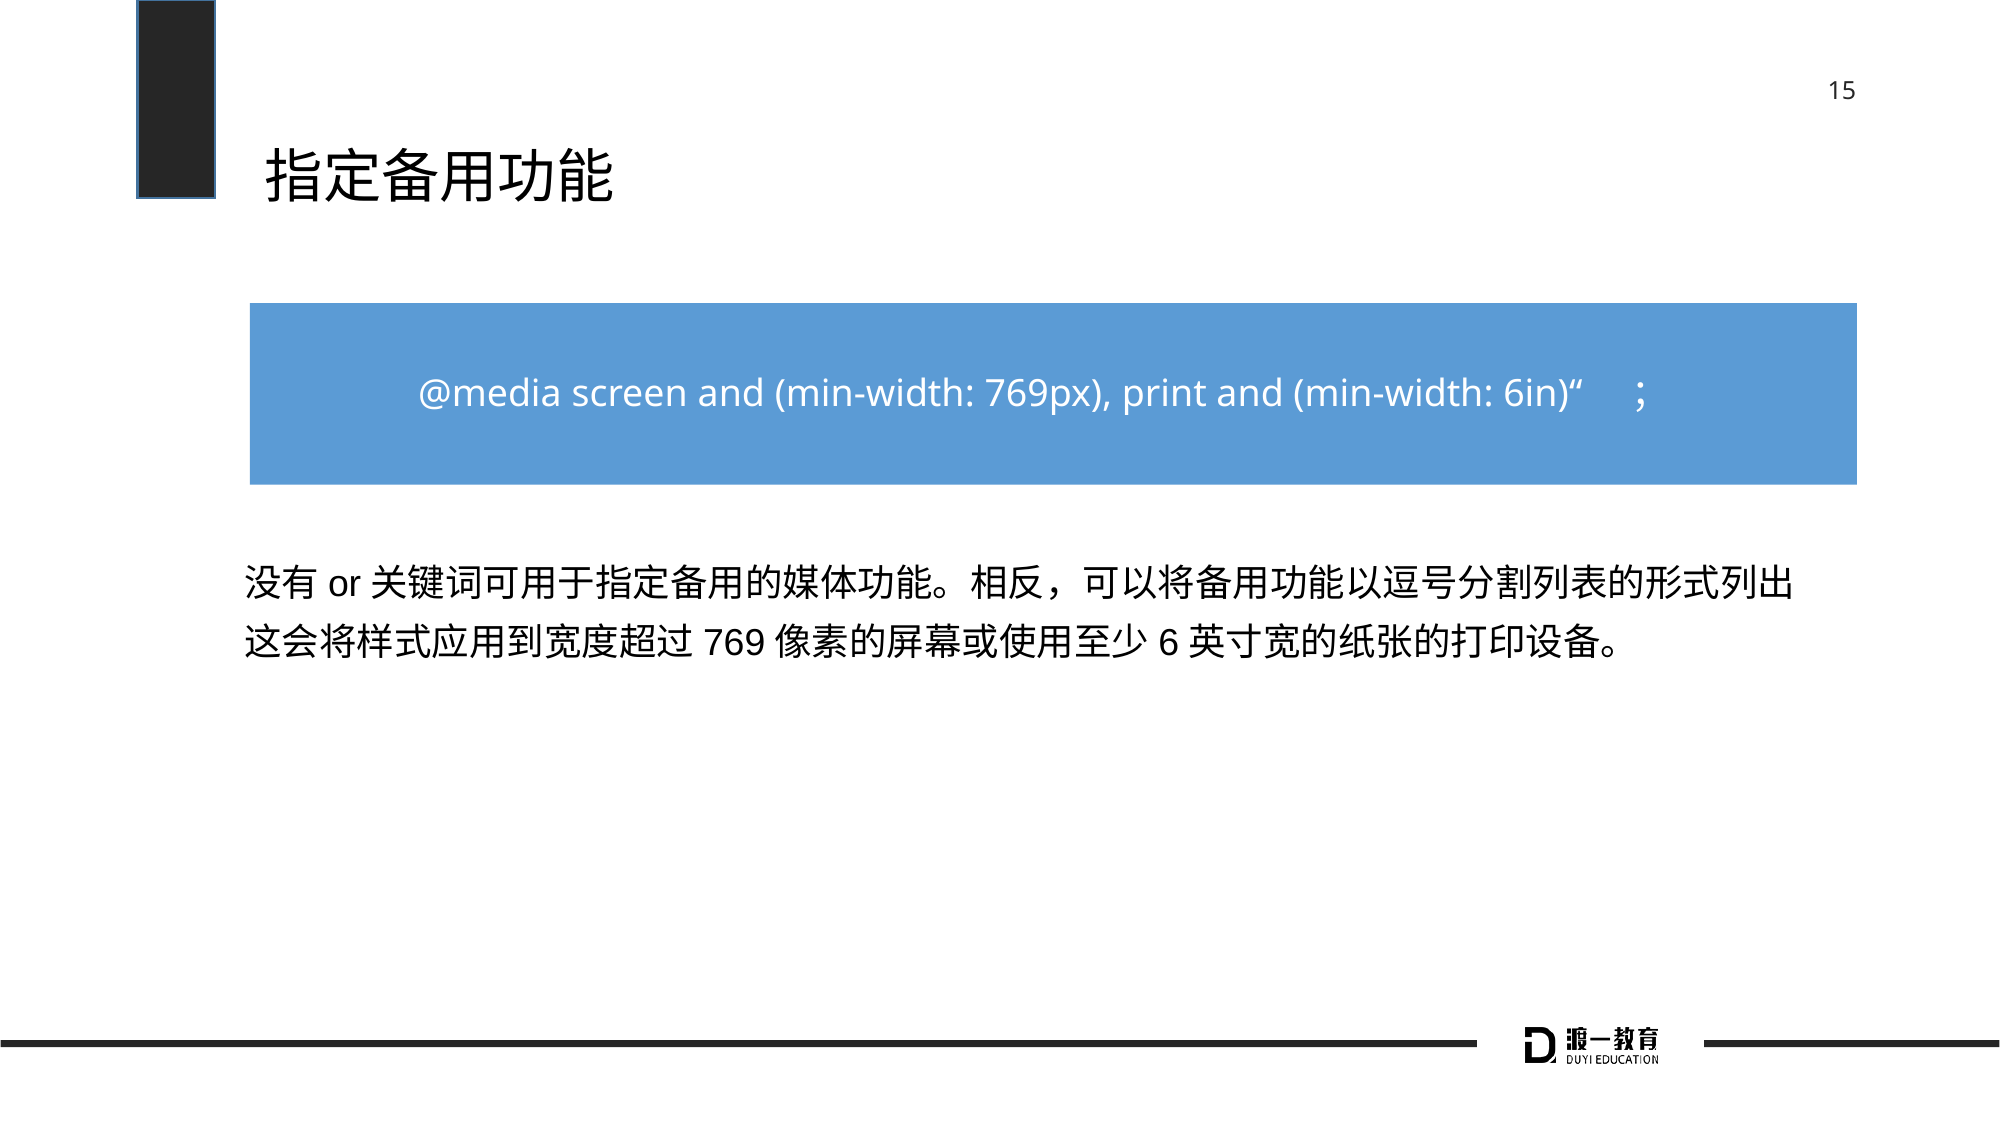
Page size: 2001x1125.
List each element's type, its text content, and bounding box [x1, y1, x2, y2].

text_box 没有or关键词可用于指定备用的媒体功能。相反，可以将备用功能以逗号分割列表的形式列出 这会将样式应用到宽度超过769像素的屏幕或使用至少6英寸宽的纸张的打印设备。 [229, 538, 1908, 670]
picture [1502, 1008, 1679, 1081]
subtitle @media screen and (min-width: 769px), print and (min-width: 6in)“ ； [249, 303, 1857, 485]
title 指定备用功能 [249, 93, 1750, 218]
